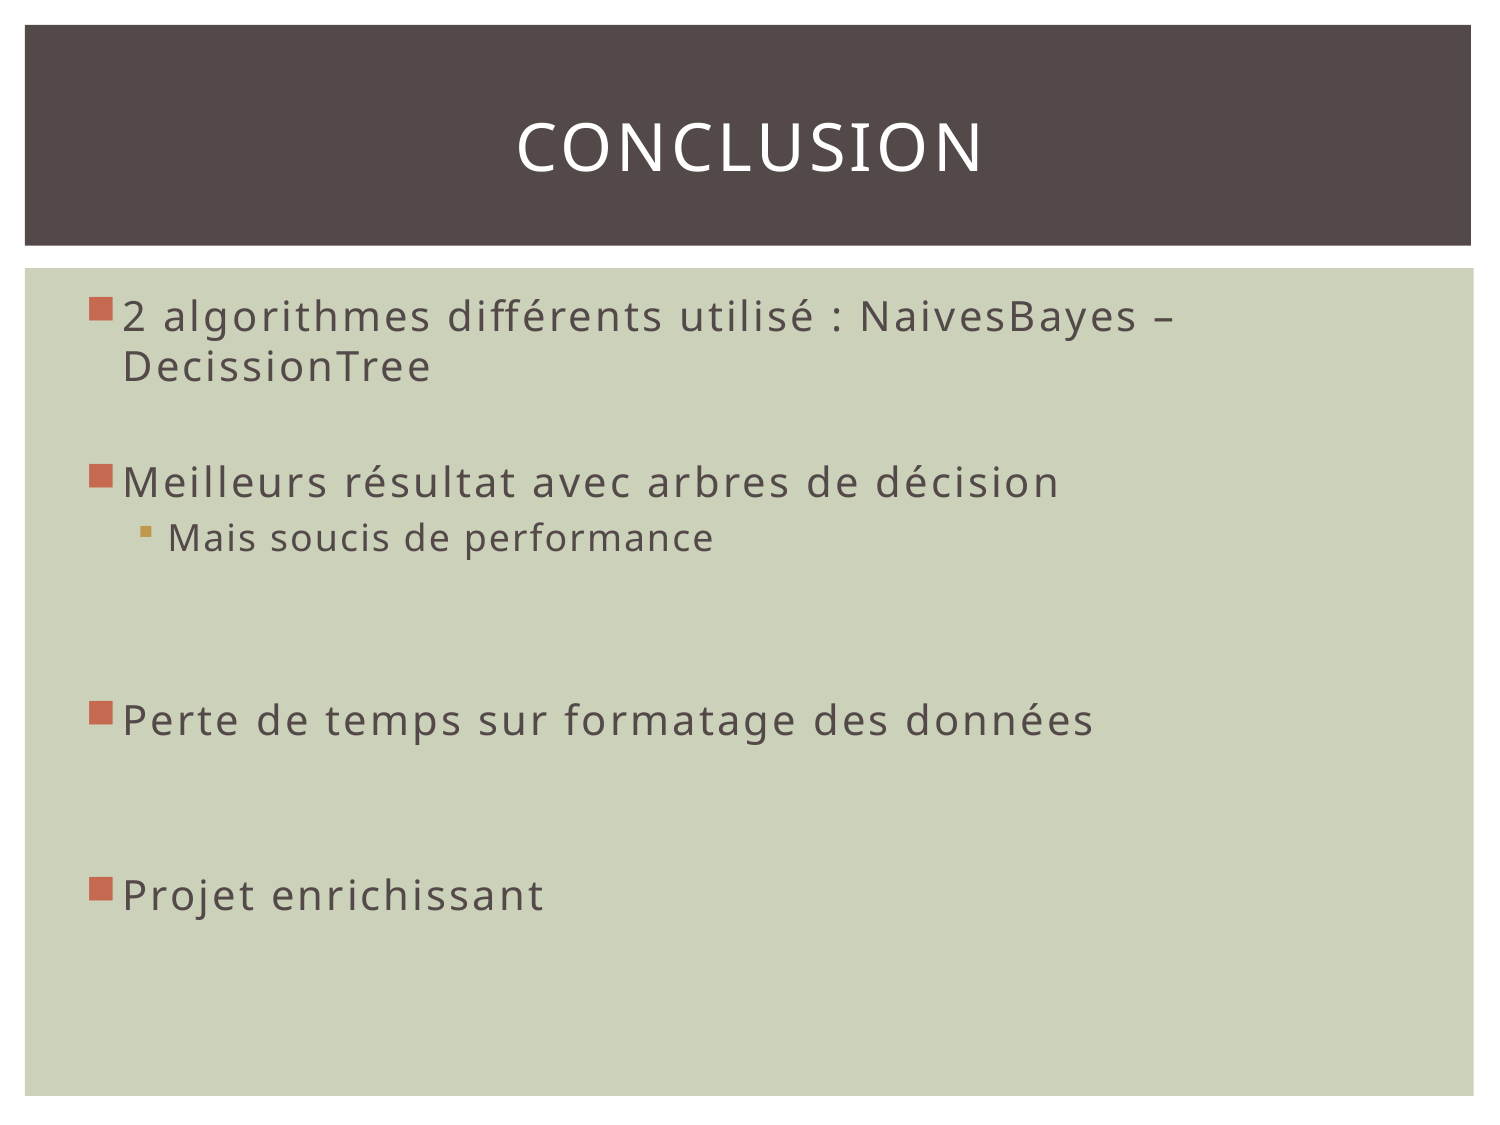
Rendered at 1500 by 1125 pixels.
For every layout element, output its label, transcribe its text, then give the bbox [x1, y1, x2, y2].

list 2 algorithmes différents utilisé : NaivesBayes – DecissionTree Meilleurs résultat avec arbres de décision Mais soucis de performance Perte de temps sur formatage des données Projet enrichissant [62, 281, 1442, 1005]
title conclusion [62, 58, 1438, 232]
